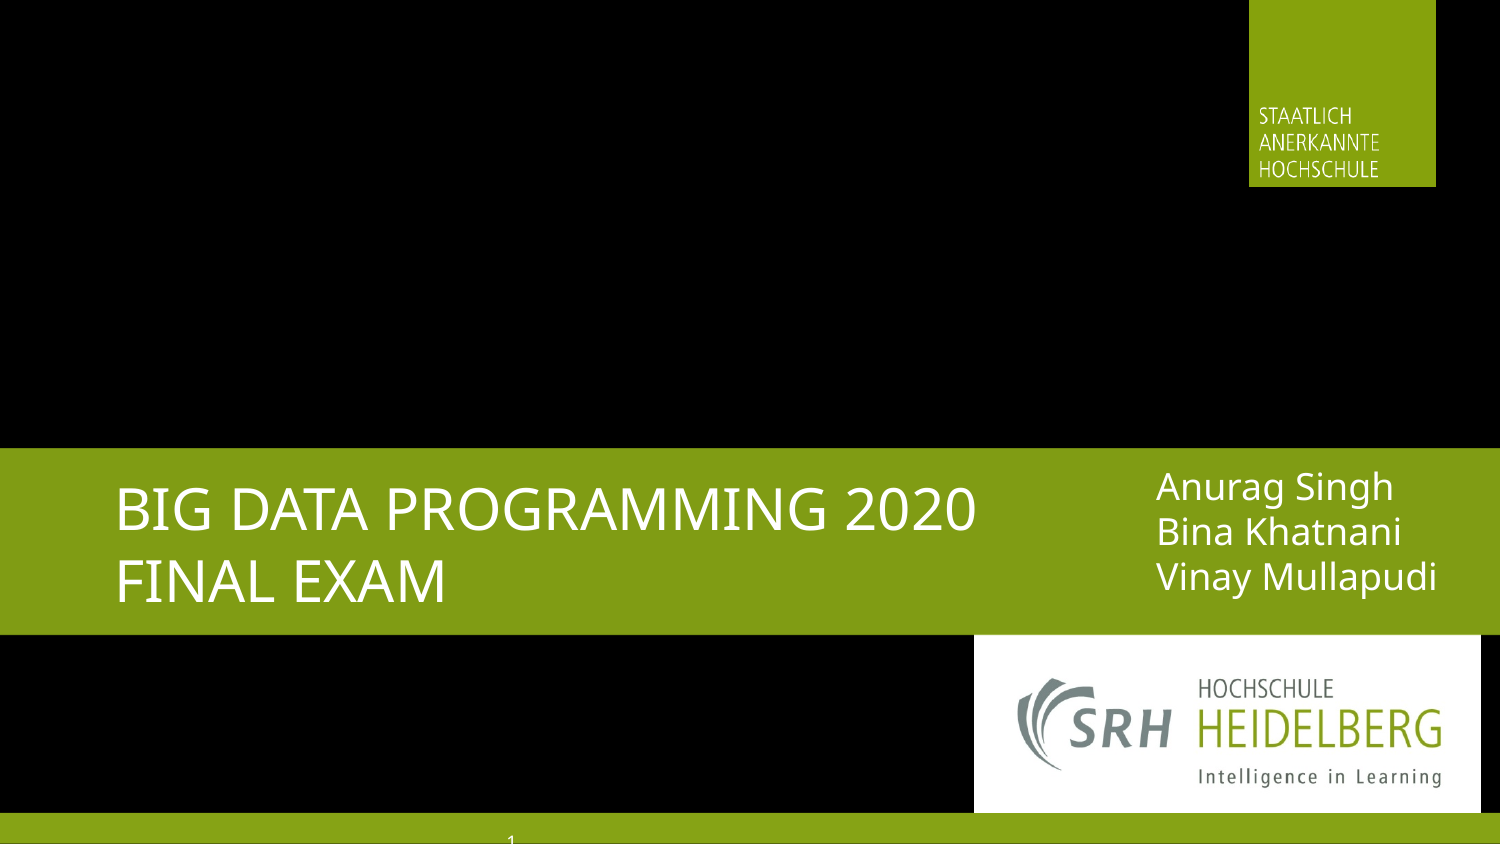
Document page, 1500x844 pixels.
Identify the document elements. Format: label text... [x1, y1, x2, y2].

footer 1 [481, 817, 789, 844]
title BIG DATA PROGRAMMING 2020 FINAL exam [99, 453, 1439, 630]
text_box Anurag Singh Bina Khatnani Vinay Mullapudi [1141, 455, 1500, 651]
picture [1249, 0, 1437, 187]
picture [974, 637, 1481, 813]
text_box [0, 447, 1500, 637]
